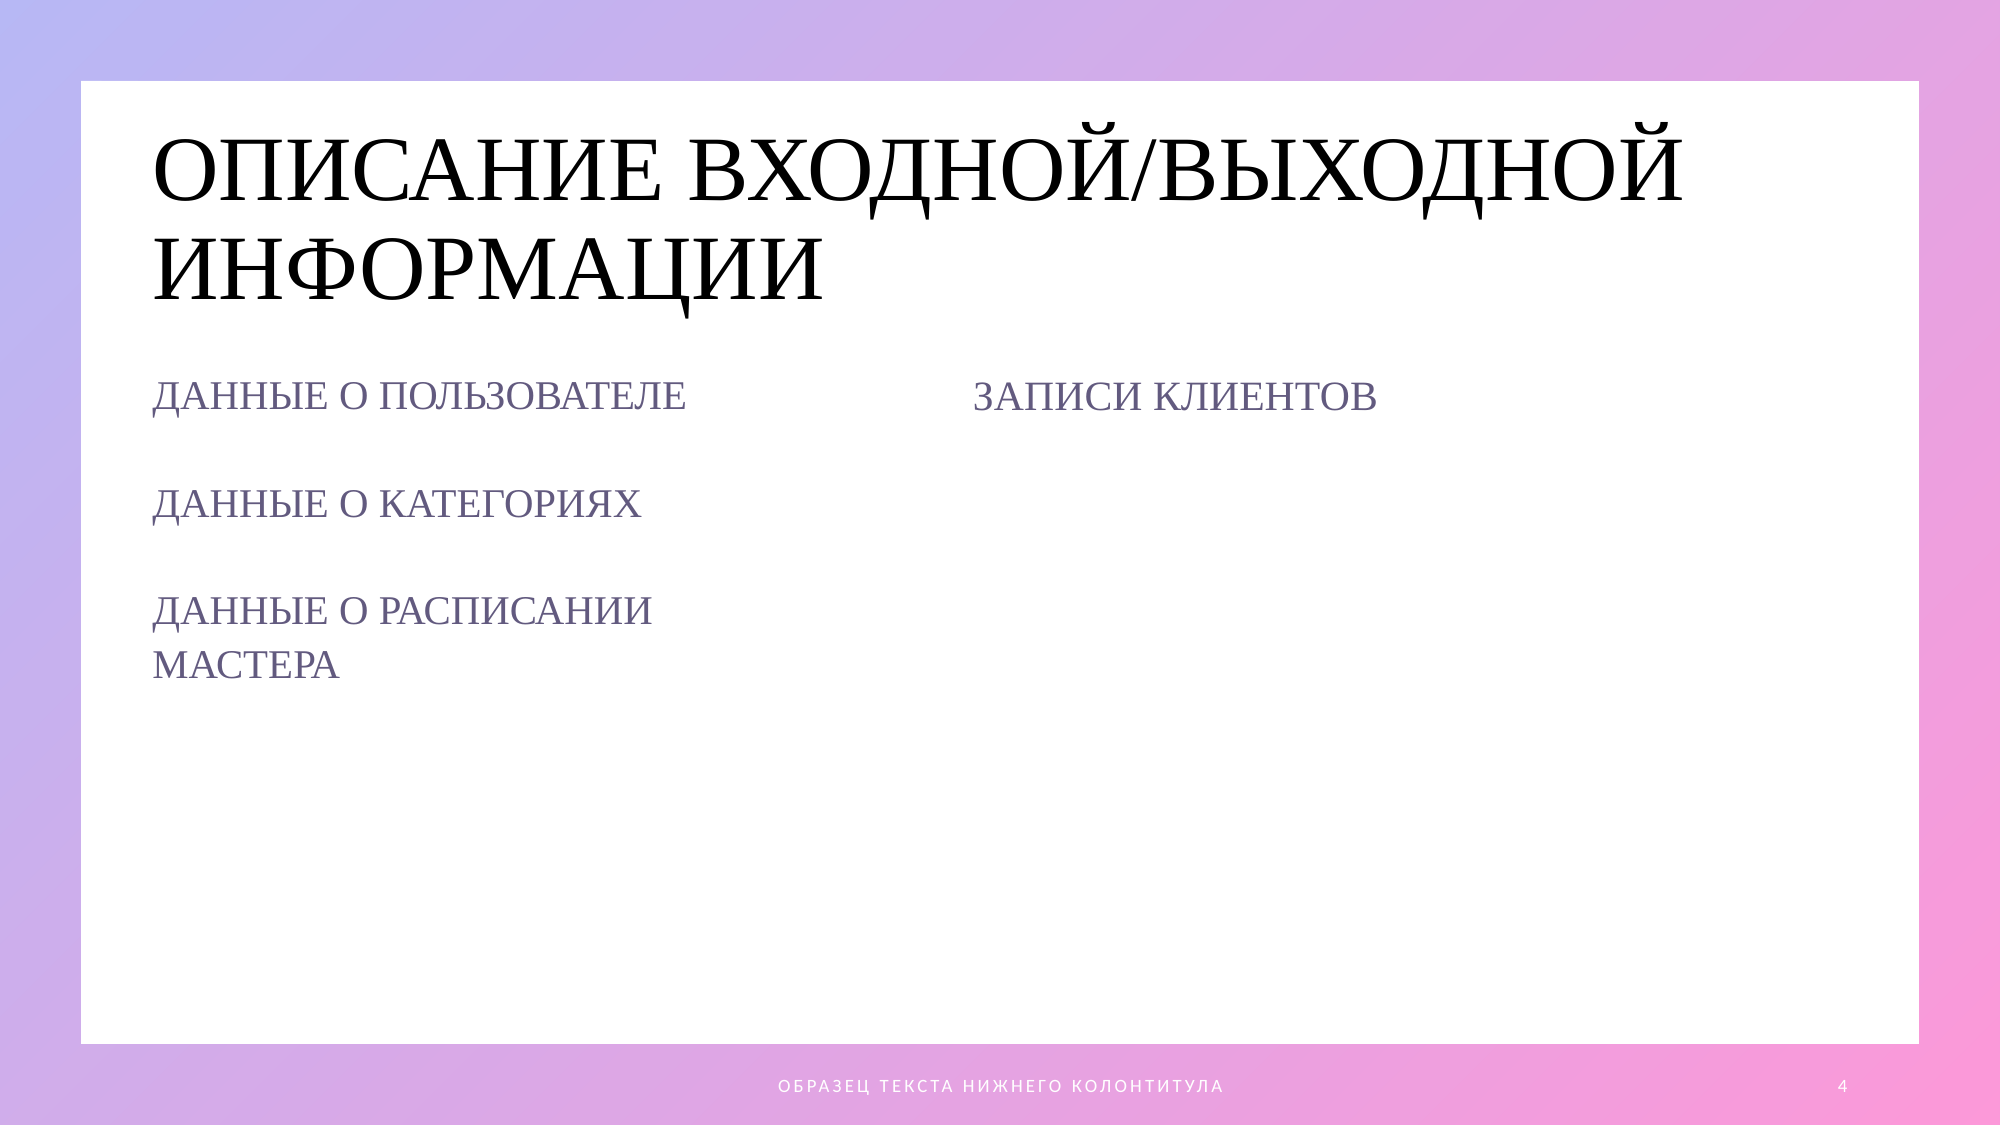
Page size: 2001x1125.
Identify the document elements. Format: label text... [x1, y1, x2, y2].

slide_number 4 [1412, 1054, 1863, 1115]
title ОПИСАНИЕ ВХОДНОЙ/ВЫХОДНОЙ ИНФОРМАЦИИ [137, 111, 1863, 330]
footer ОБРАЗЕЦ ТЕКСТА НИЖНЕГО КОЛОНТИТУЛА [662, 1054, 1338, 1115]
list ЗАПИСИ КЛИЕНТОВ [957, 355, 1483, 611]
list ДАННЫЕ О ПОЛЬЗОВАТЕЛЕ ДАННЫЕ О КАТЕГОРИЯХ ДАННЫЕ О РАСПИСАНИИ МАСТЕРА [137, 355, 706, 706]
